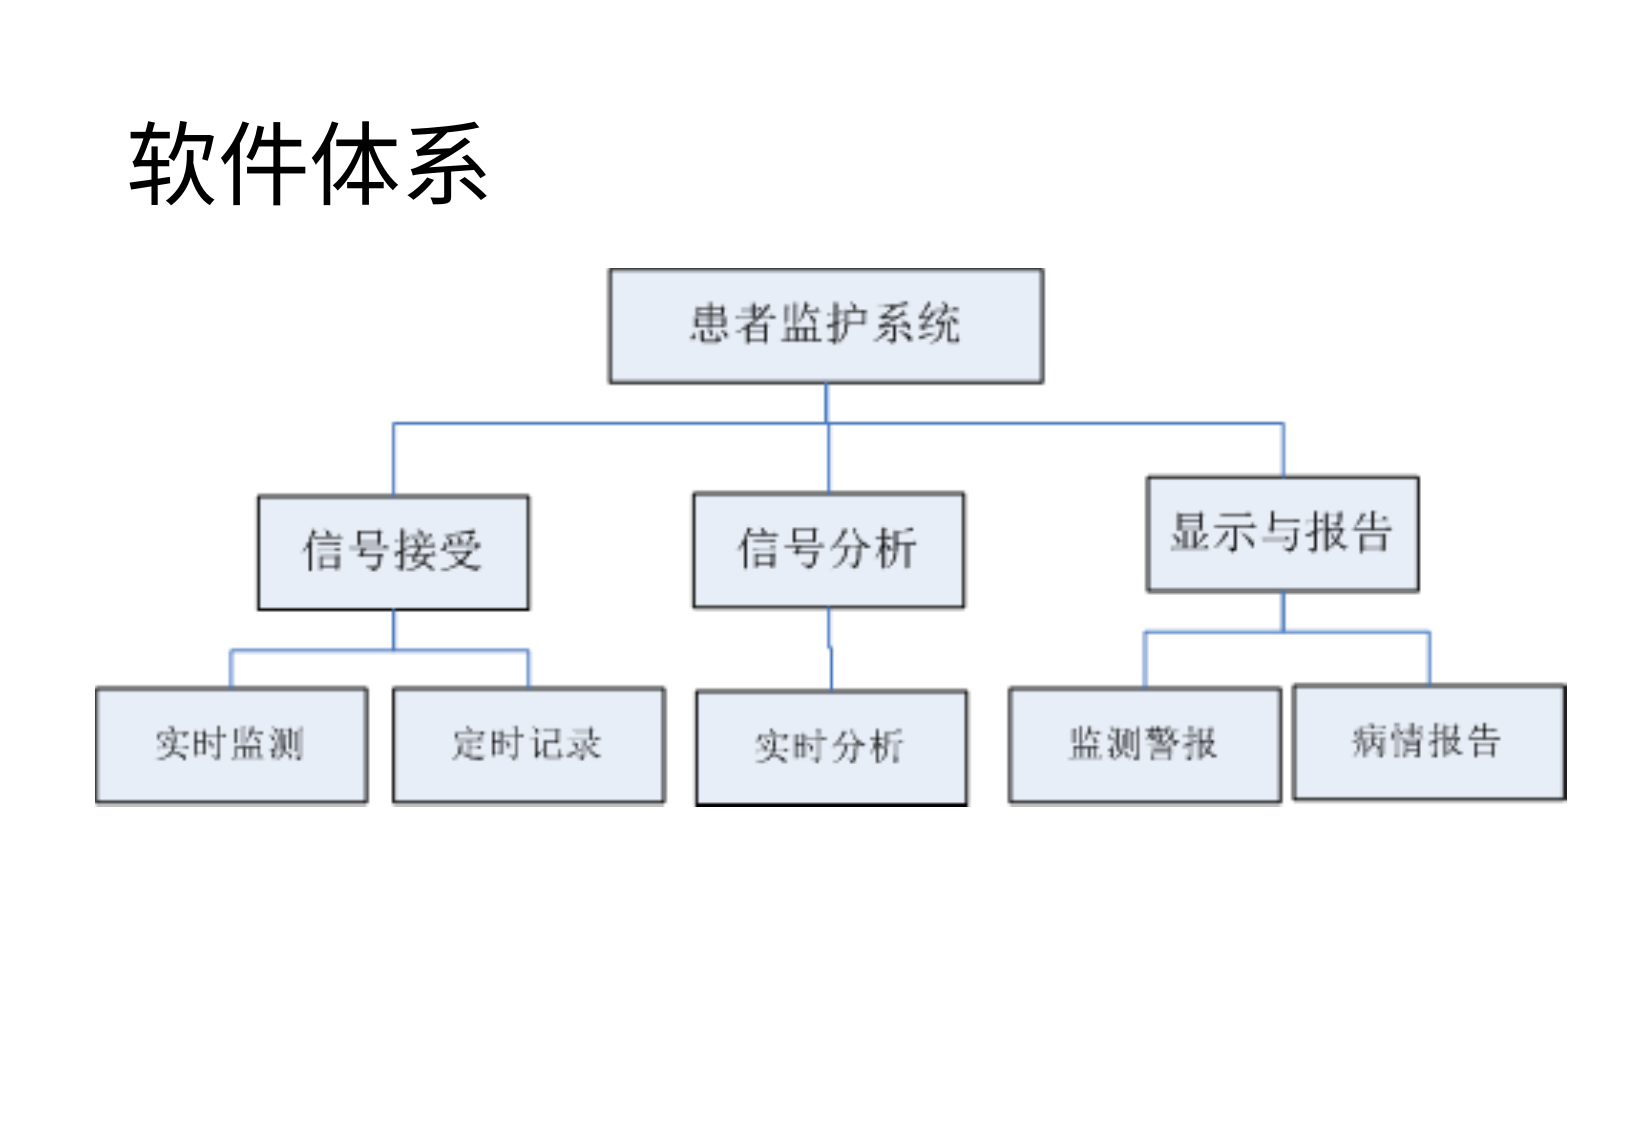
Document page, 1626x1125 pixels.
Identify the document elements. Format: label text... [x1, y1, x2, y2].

title 软件体系 [111, 59, 1514, 268]
picture [95, 268, 1567, 807]
